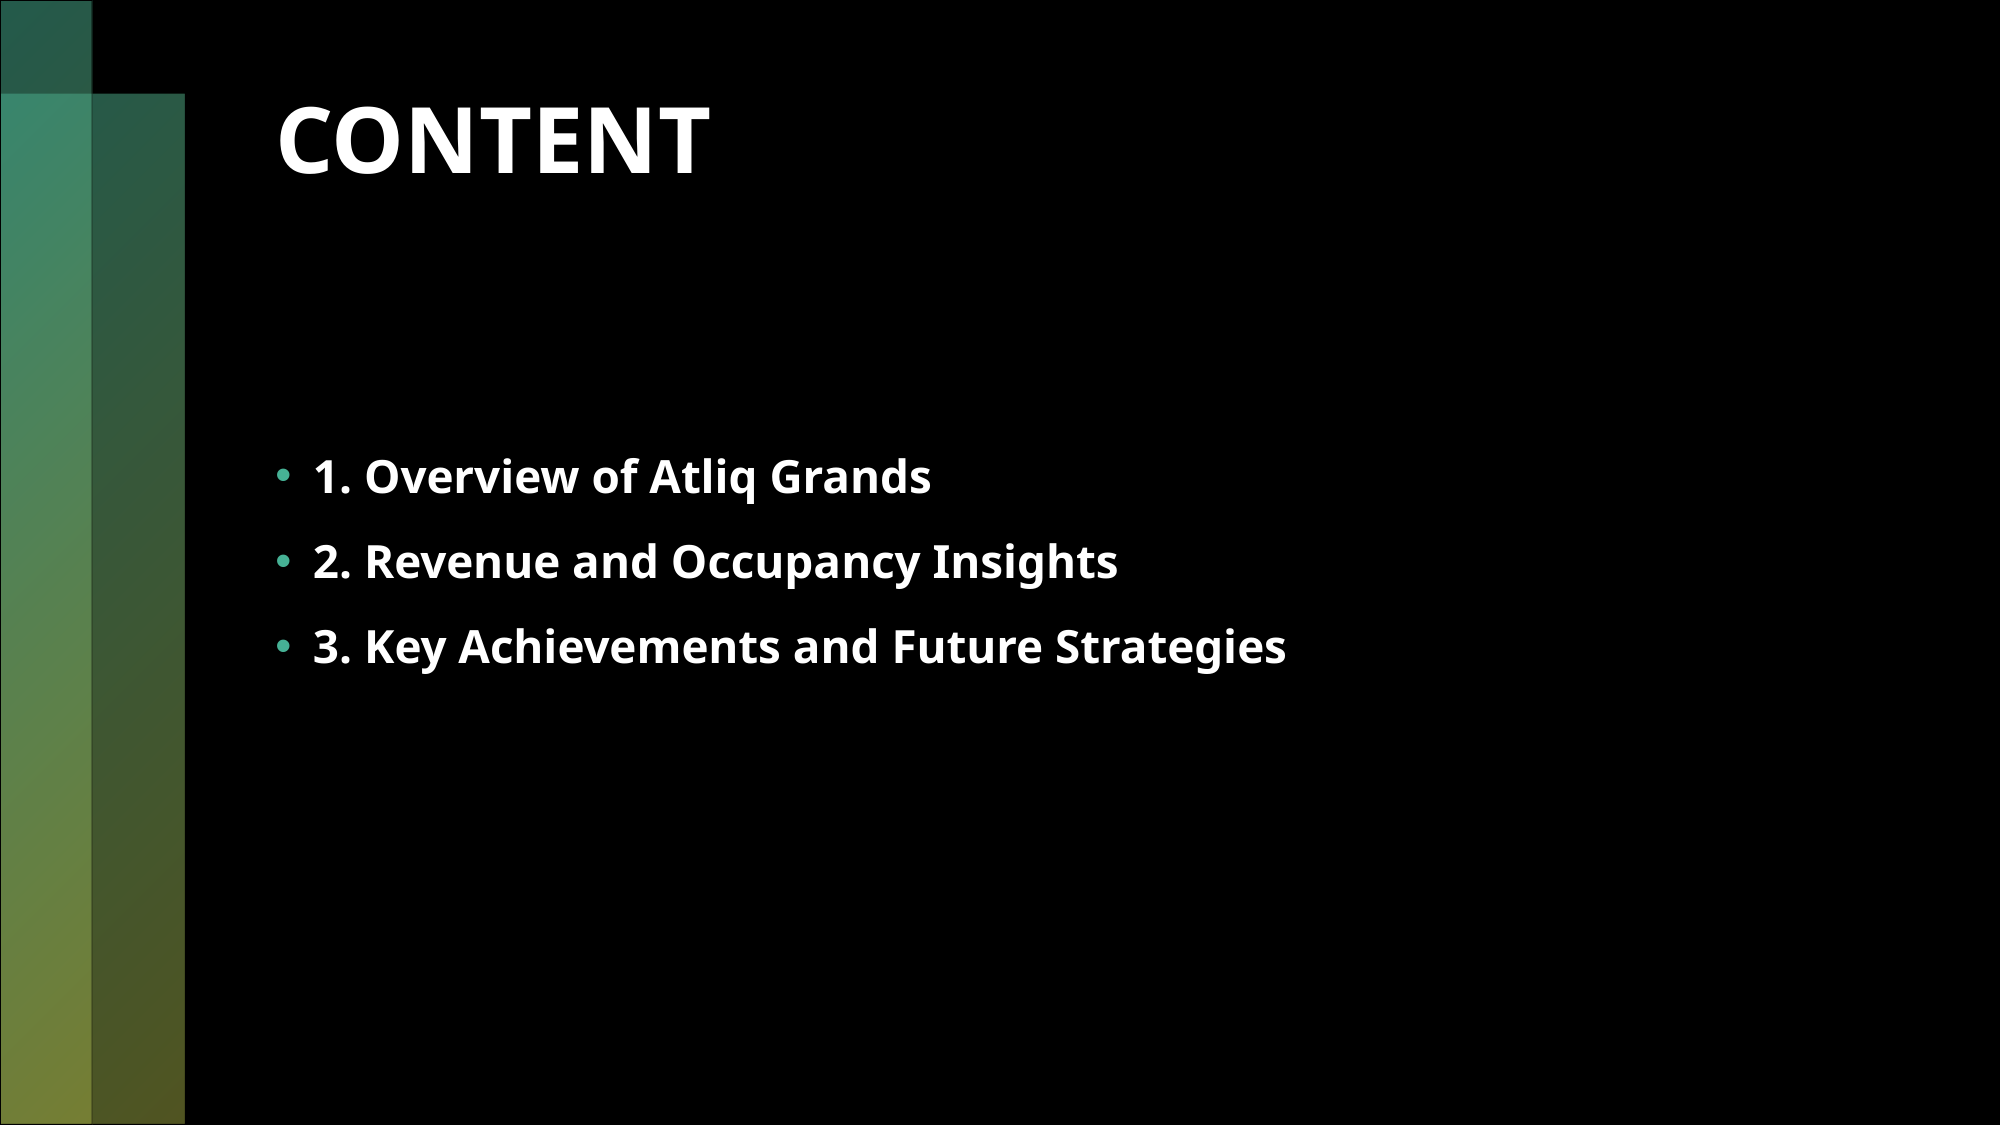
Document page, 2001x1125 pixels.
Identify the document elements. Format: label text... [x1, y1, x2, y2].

list 1. Overview of Atliq Grands 2. Revenue and Occupancy Insights 3. Key Achievements and Future Strategies [260, 354, 1817, 999]
title CONTENT [260, 74, 1817, 329]
